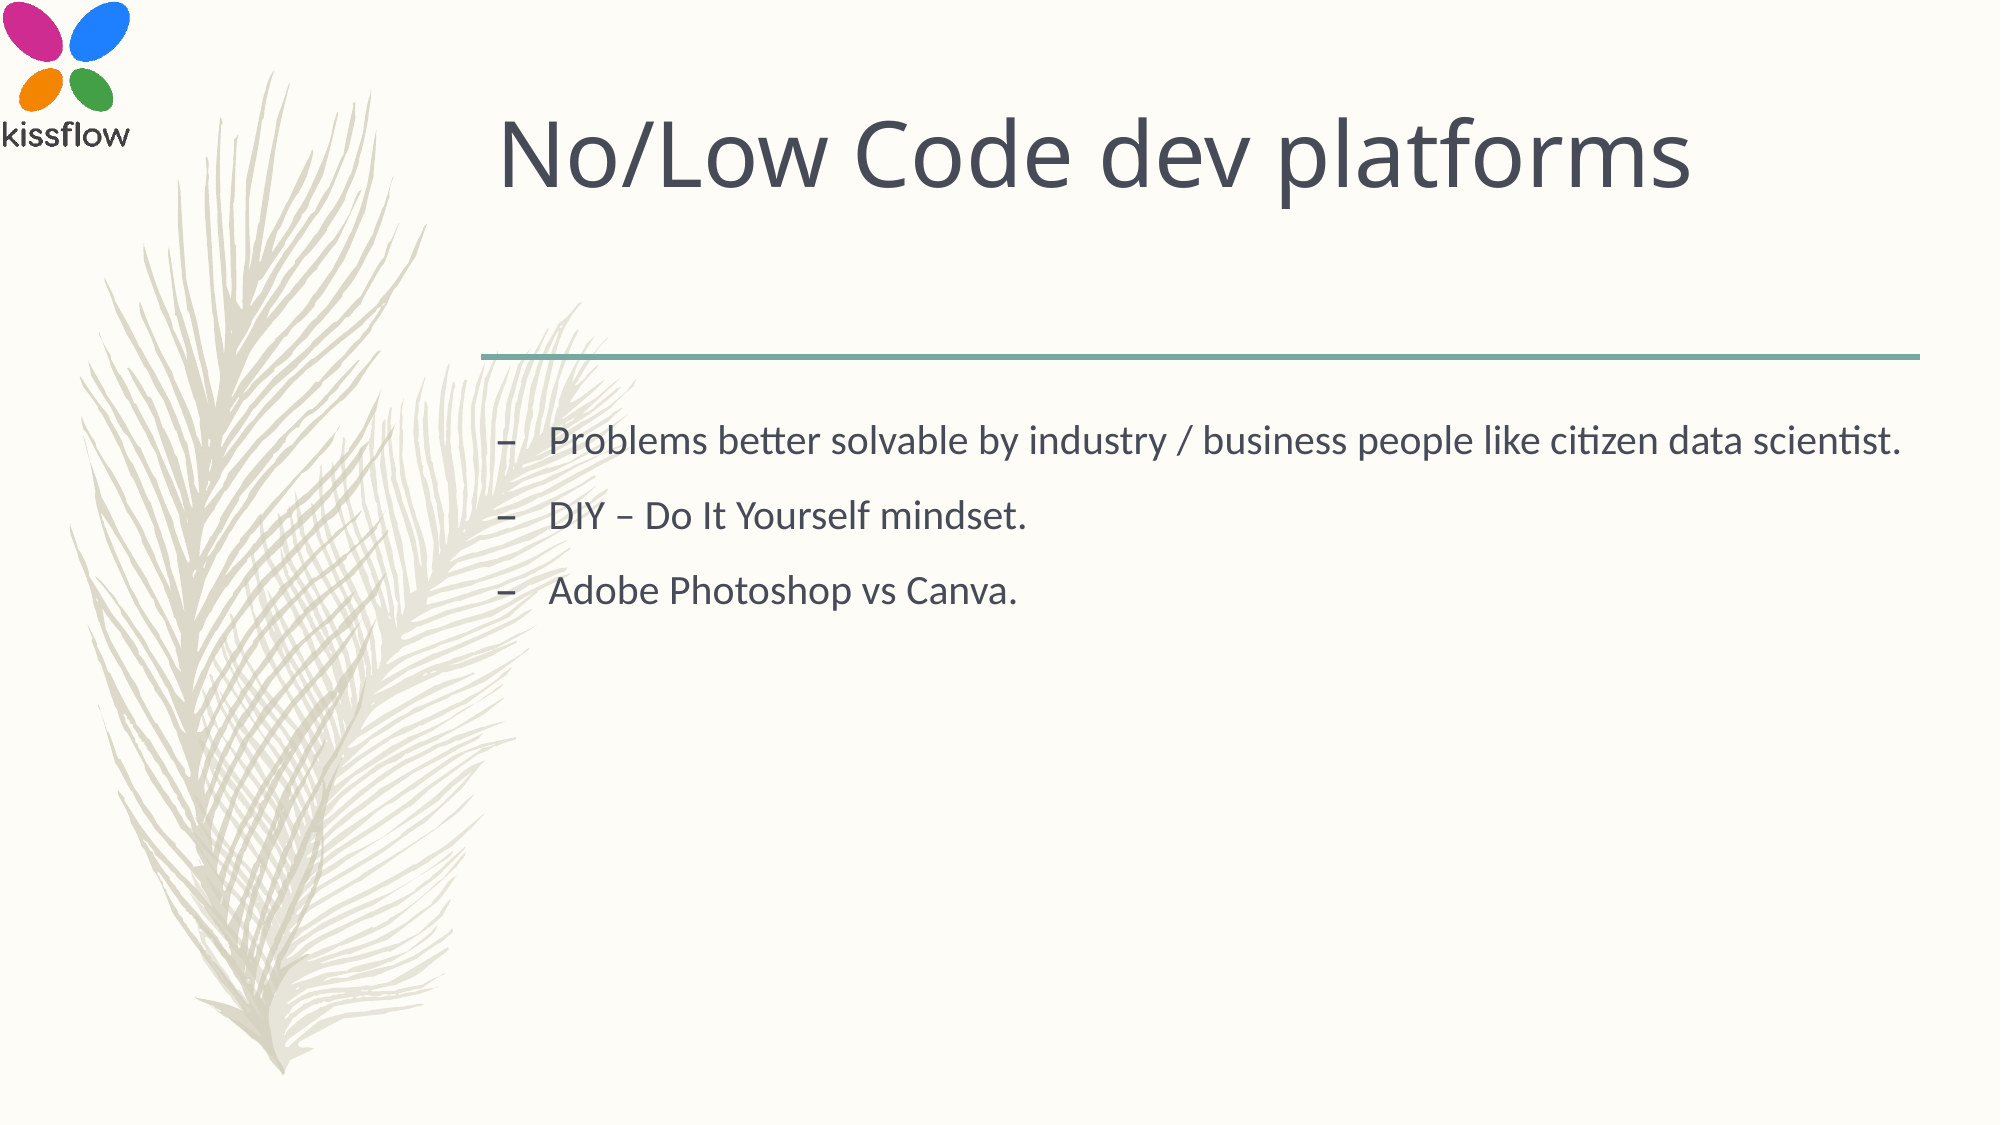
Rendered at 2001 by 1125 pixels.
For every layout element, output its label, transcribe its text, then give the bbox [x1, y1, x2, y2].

title No/Low Code dev platforms [481, 93, 1920, 350]
picture [0, 0, 132, 151]
list Problems better solvable by industry / business people like citizen data scientist. DIY – Do It Yourself mindset. Adobe Photoshop vs Canva. [481, 399, 1920, 999]
